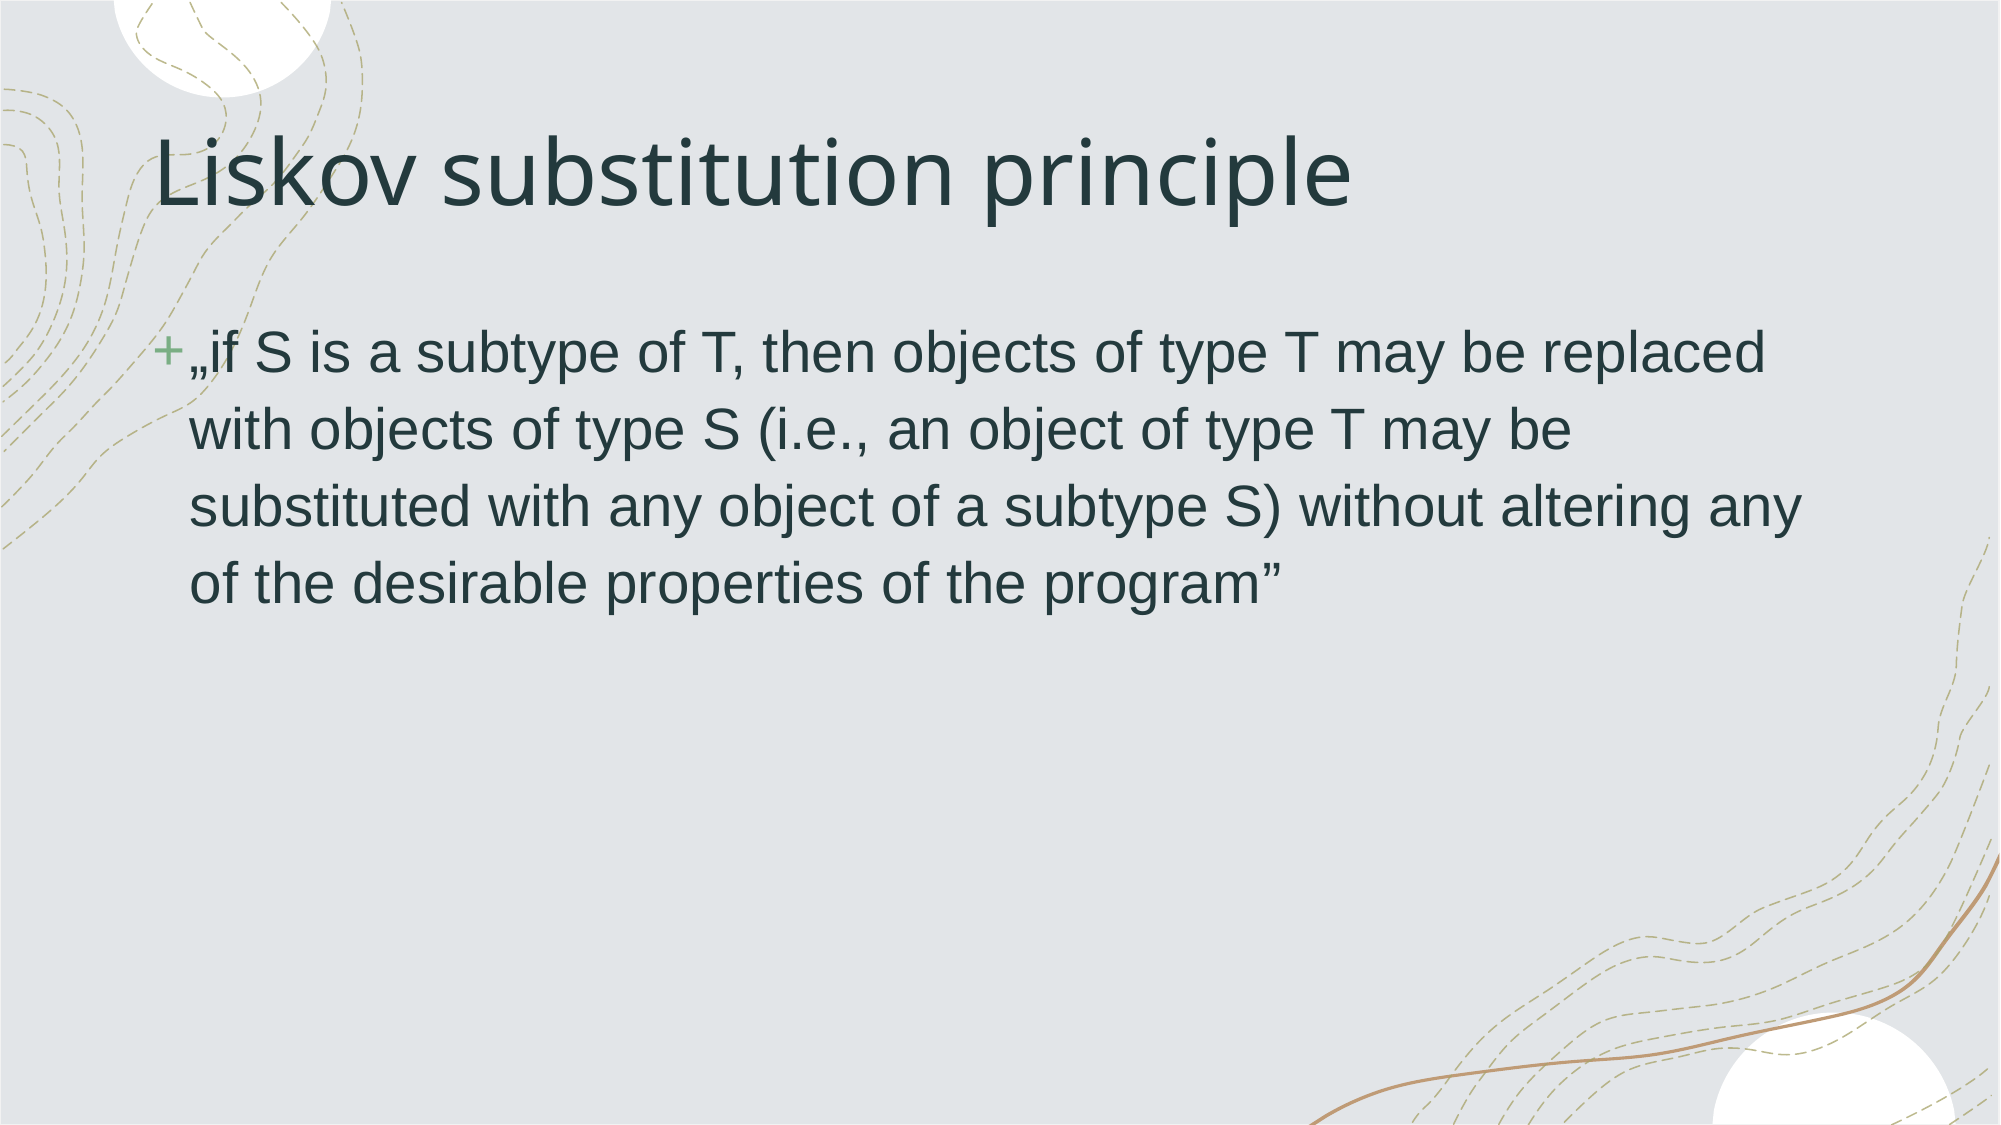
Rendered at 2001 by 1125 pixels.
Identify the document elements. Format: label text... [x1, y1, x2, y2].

title Liskov substitution principle [137, 59, 1863, 278]
list „if S is a subtype of T, then objects of type T may be replaced with objects of type S (i.e., an object of type T may be substituted with any object of a subtype S) without altering any of the desirable properties of the program” [137, 299, 1863, 1014]
